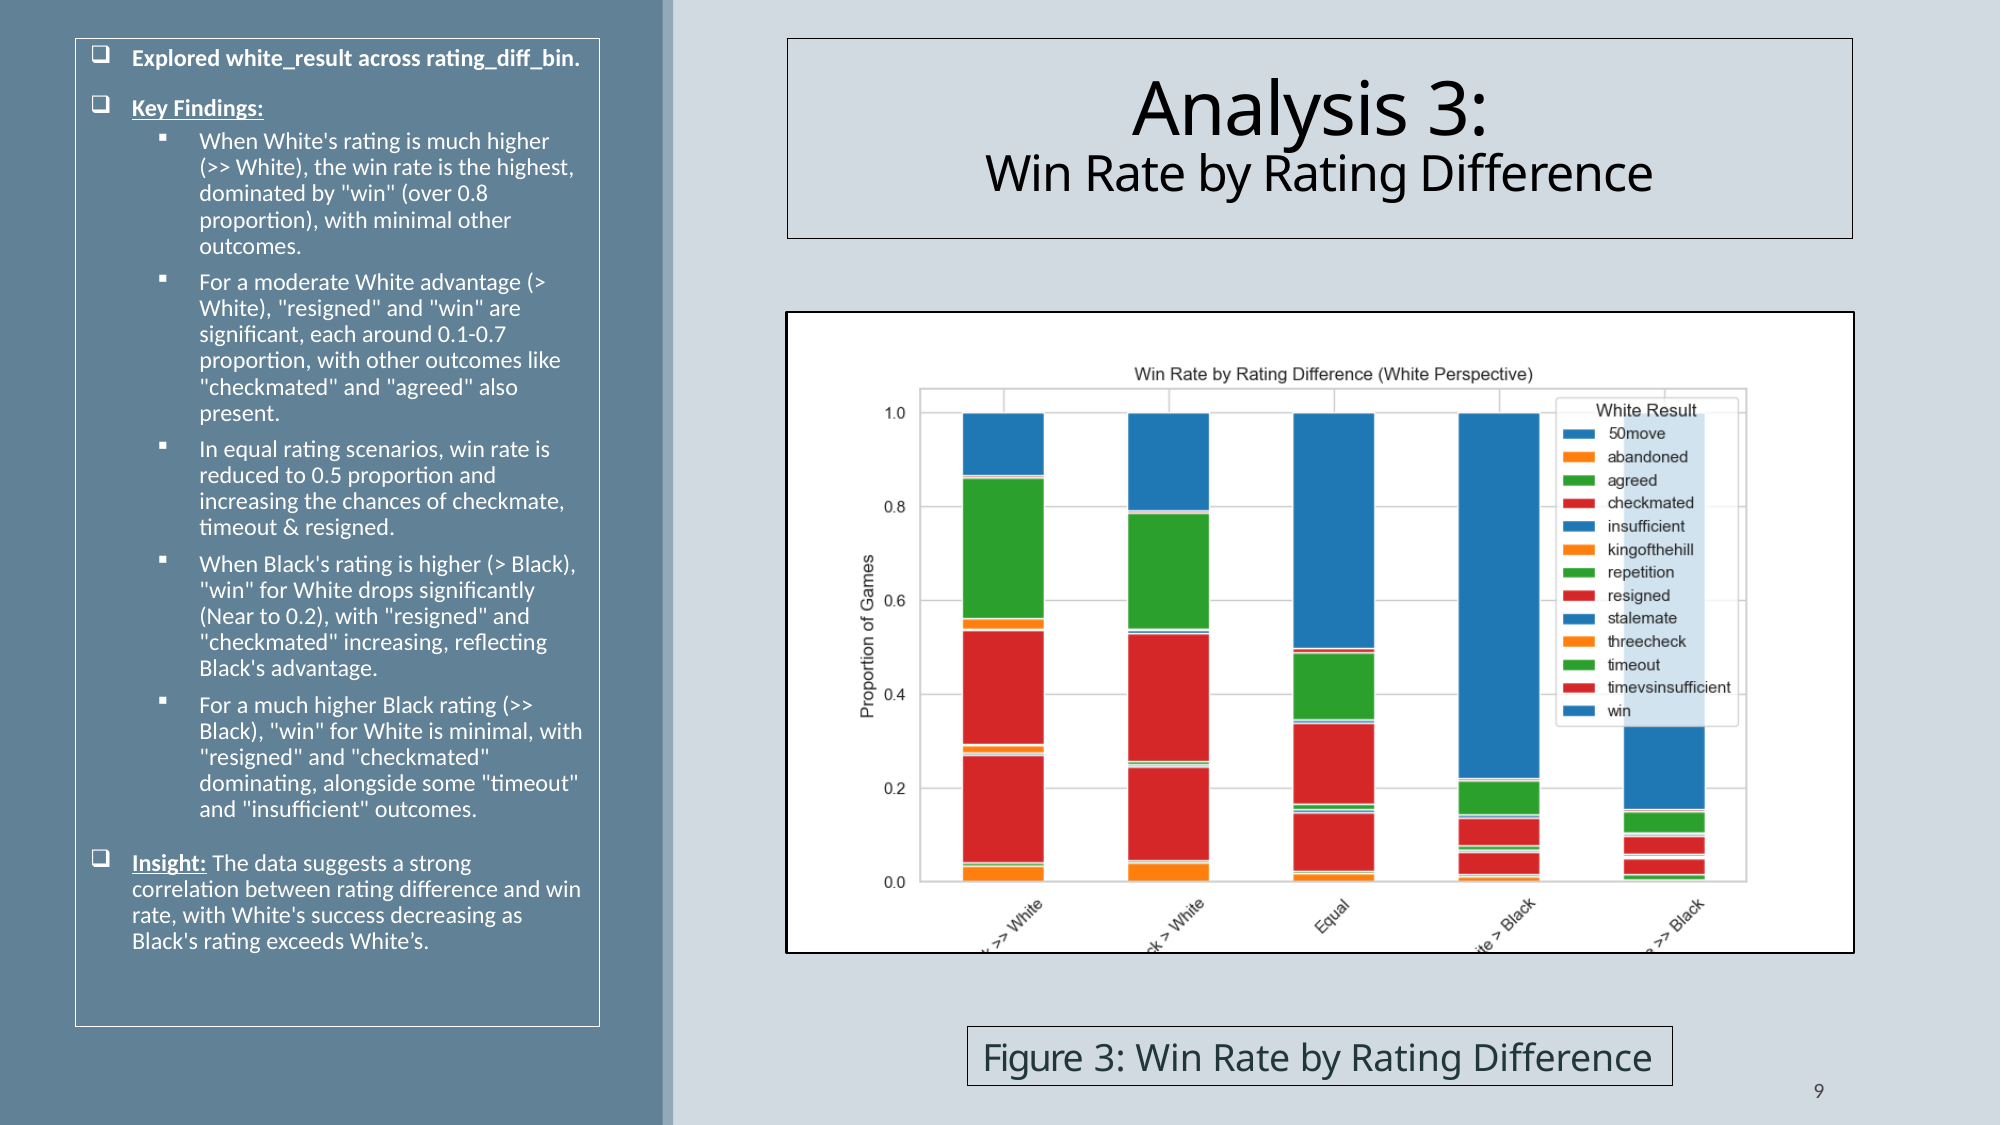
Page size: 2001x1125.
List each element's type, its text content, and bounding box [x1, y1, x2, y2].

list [786, 312, 1854, 953]
slide_number 9 [1624, 1059, 1840, 1120]
list Explored white_result across rating_diff_bin. Key Findings: When White's rating is much higher (>> White), the win rate is the highest, dominated by "win" (over 0.8 proportion), with minimal other outcomes. For a moderate White advantage (> White), "resigned" and "win" are significant, each around 0.1-0.7 proportion, with other outcomes like "checkmated" and "agreed" also present. In equal rating scenarios, win rate is reduced to 0.5 proportion and increasing the chances of checkmate, timeout & resigned. When Black's rating is higher (> Black), "win" for White drops significantly (Near to 0.2), with "resigned" and "checkmated" increasing, reflecting Black's advantage. For a much higher Black rating (>> Black), "win" for White is minimal, with "resigned" and "checkmated" dominating, alongside some "timeout" and "insufficient" outcomes. Insight: The data suggests a strong correlation between rating difference and win rate, with White's success decreasing as Black's rating exceeds White’s. [75, 38, 600, 1027]
text_box Figure 3: Win Rate by Rating Difference [967, 1026, 1673, 1086]
title Analysis 3: Win Rate by Rating Difference [787, 38, 1853, 239]
